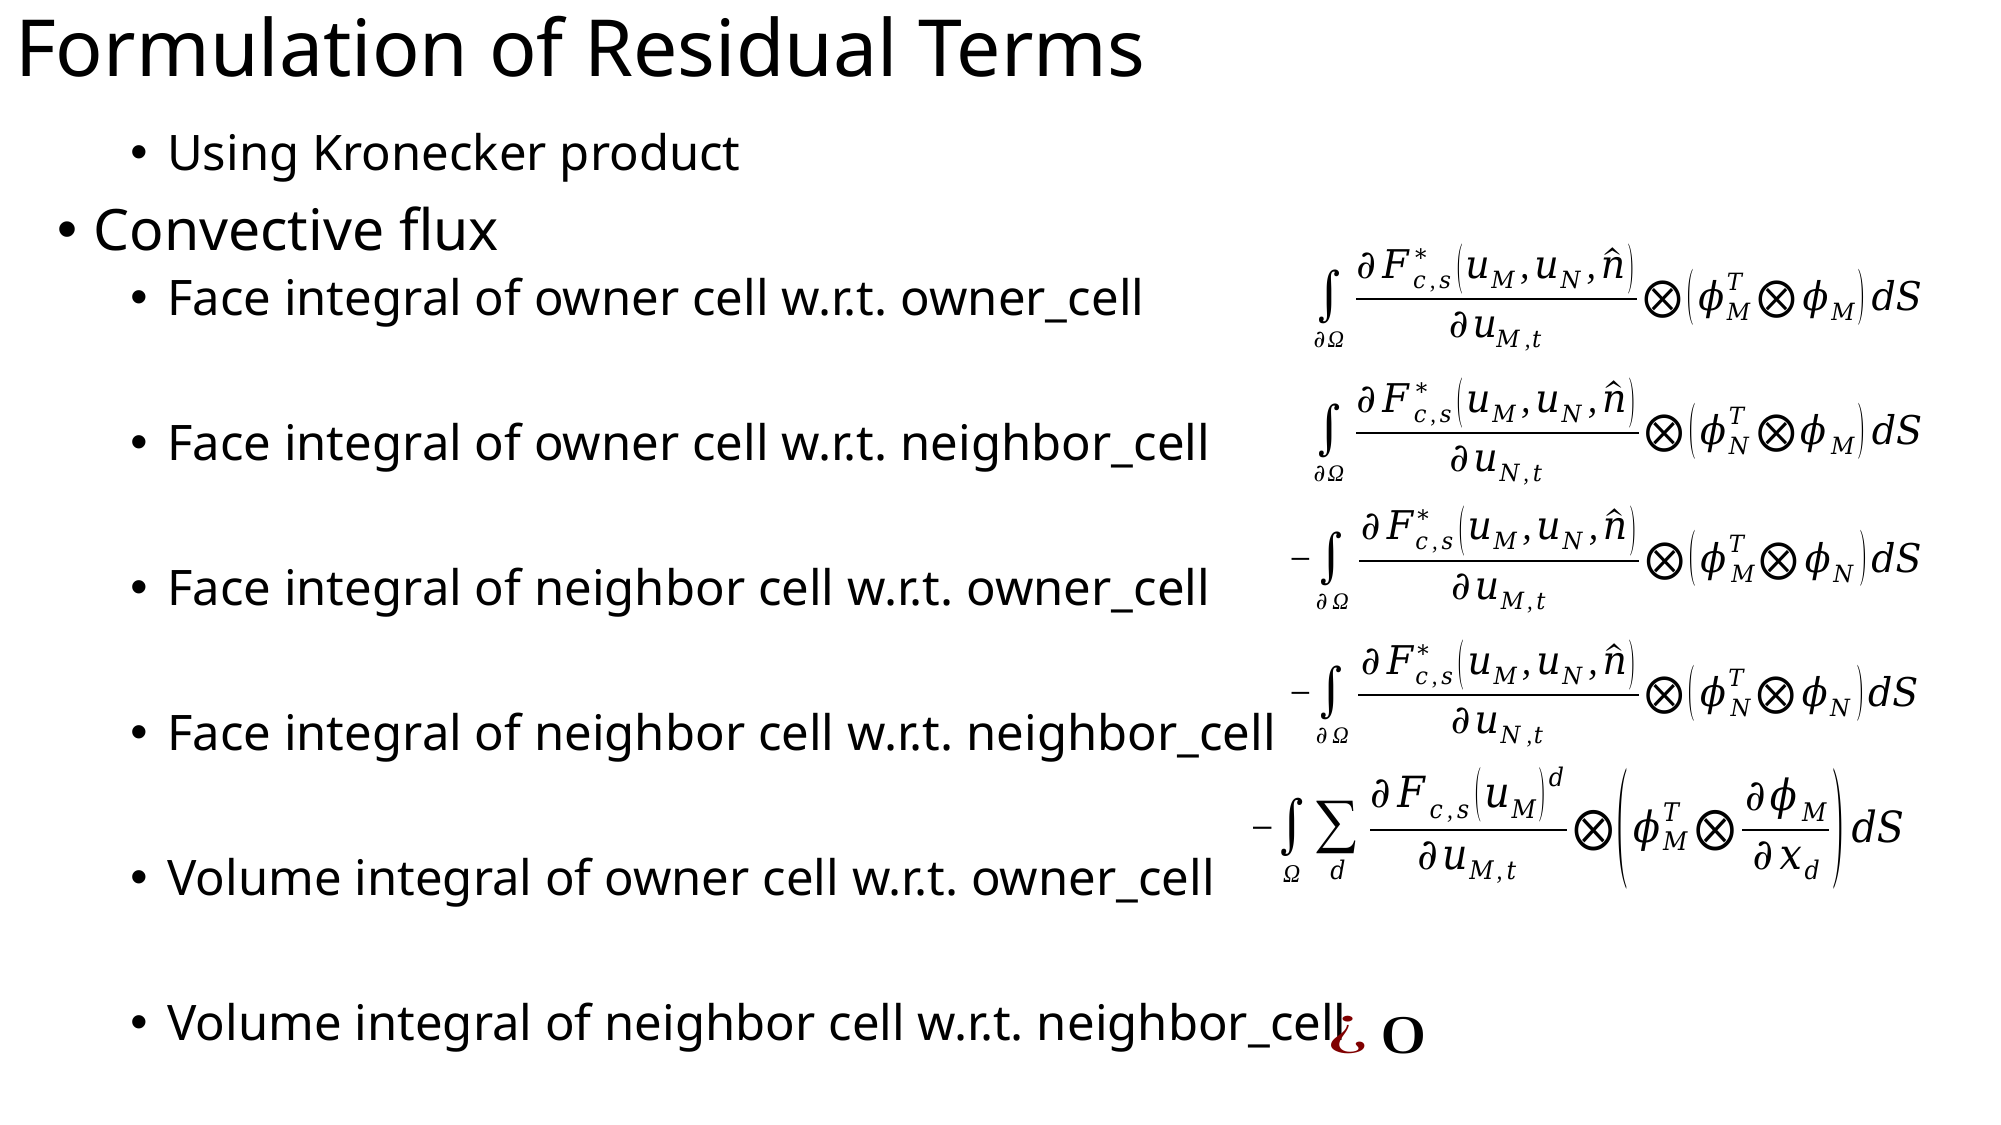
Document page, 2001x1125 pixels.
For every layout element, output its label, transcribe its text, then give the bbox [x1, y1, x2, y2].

list Using Kronecker product Convective flux Face integral of owner cell w.r.t. owner_cell Face integral of owner cell w.r.t. neighbor_cell Face integral of neighbor cell w.r.t. owner_cell Face integral of neighbor cell w.r.t. neighbor_cell Volume integral of owner cell w.r.t. owner_cell Volume integral of neighbor cell w.r.t. neighbor_cell [42, 120, 1767, 1067]
title Formulation of Residual Terms [0, 0, 1725, 101]
